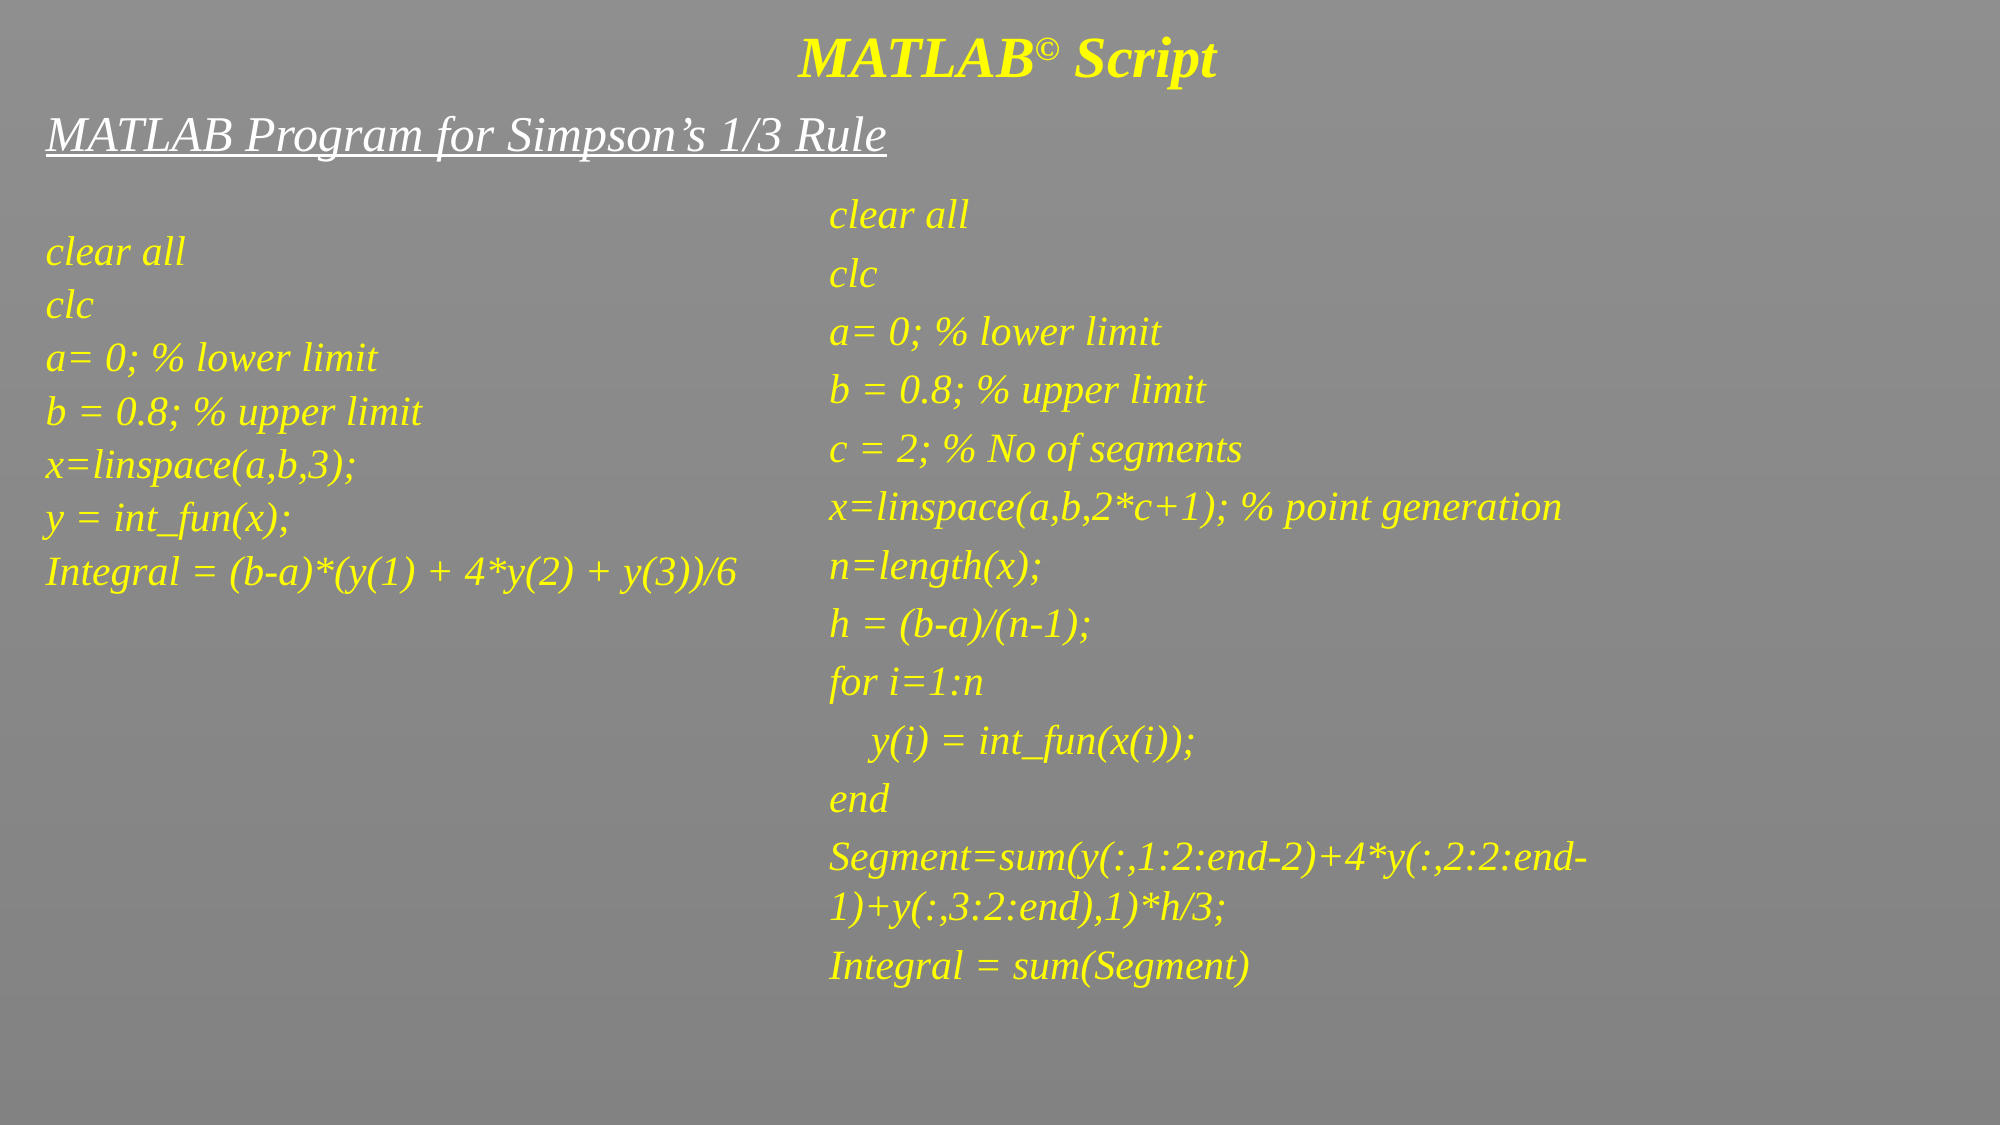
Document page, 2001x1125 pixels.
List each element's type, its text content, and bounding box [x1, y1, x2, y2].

text_box MATLAB© Script [778, 1, 1238, 100]
text_box MATLAB Program for Simpson’s 1/3 Rule clear all clc a= 0; % lower limit b = 0.8; % upper limit x=linspace(a,b,3); y = int_fun(x); Integral = (b-a)*(y(1) + 4*y(2) + y(3))/6 [30, 100, 1494, 164]
text_box clear all clc a= 0; % lower limit b = 0.8; % upper limit c = 2; % No of segments x=linspace(a,b,2*c+1); % point generation n=length(x); h = (b-a)/(n-1); for i=1:n y(i) = int_fun(x(i)); end Segment=sum(y(:,1:2:end-2)+4*y(:,2:2:end-1)+y(:,3:2:end),1)*h/3; Integral = sum(Segment) [814, 179, 1906, 1086]
